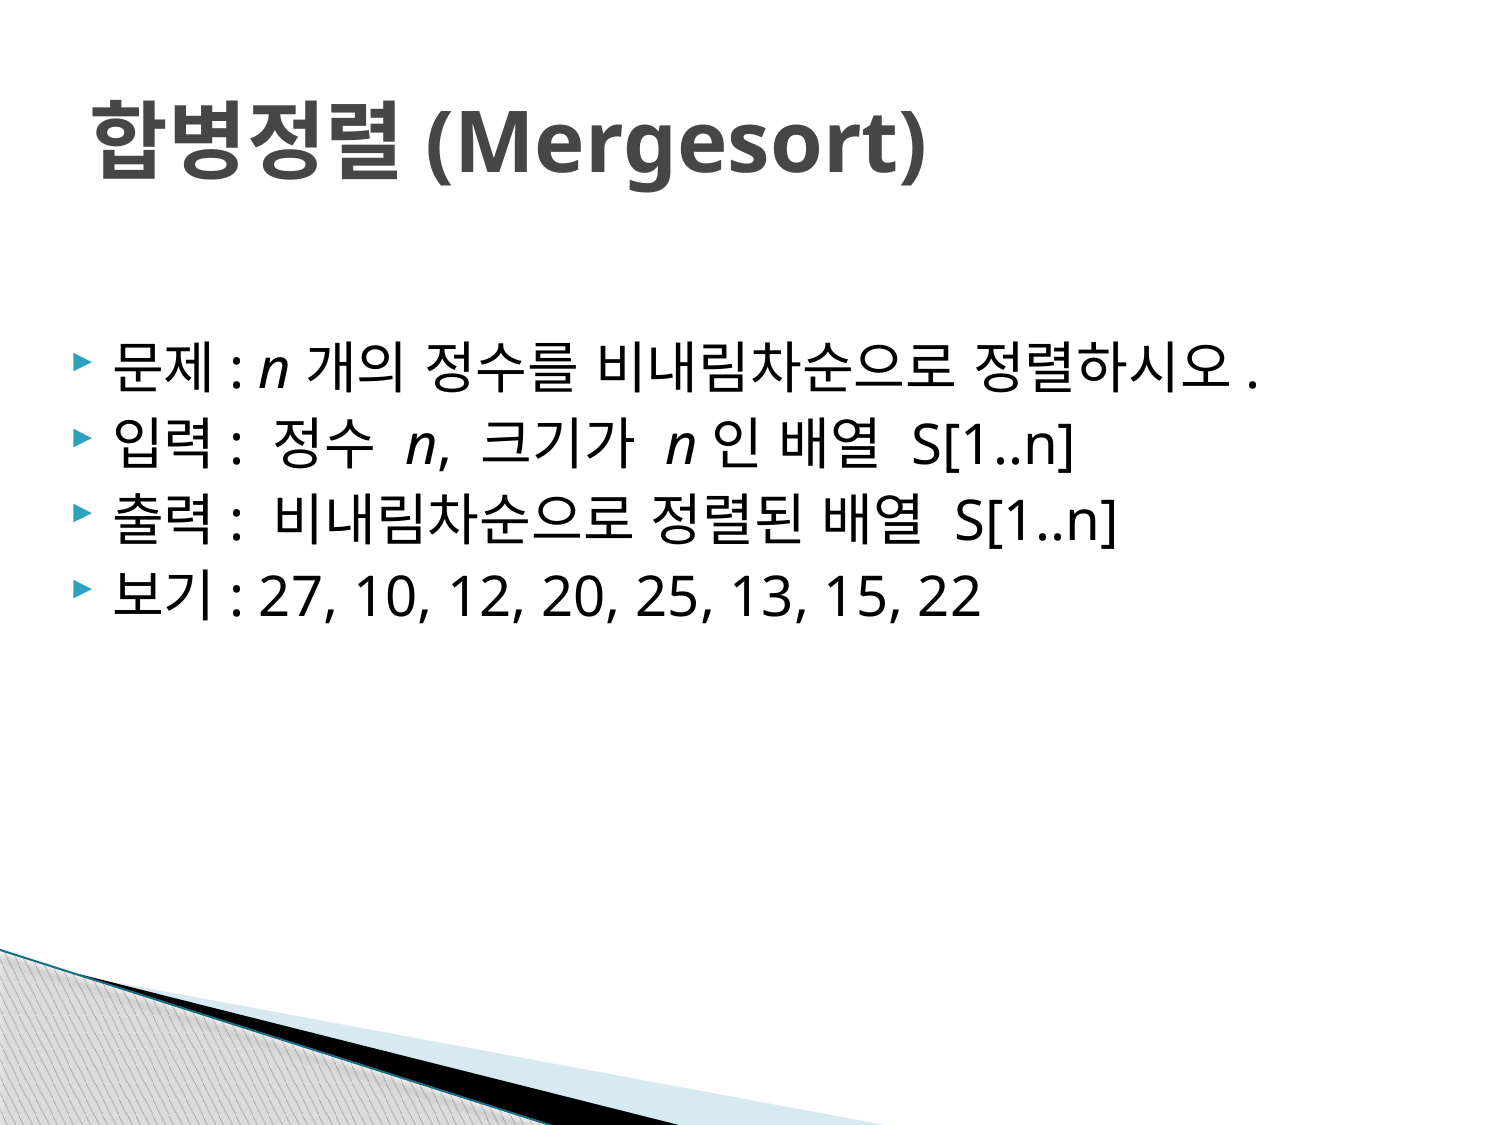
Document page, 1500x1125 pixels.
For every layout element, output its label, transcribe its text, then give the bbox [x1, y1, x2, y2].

title 합병정렬(Mergesort) [75, 45, 1425, 233]
list 문제: n개의 정수를 비내림차순으로 정렬하시오. 입력: 정수 n, 크기가 n인 배열 S[1..n] 출력: 비내림차순으로 정렬된 배열 S[1..n] 보기: 27, 10, 12, 20, 25, 13, 15, 22 [37, 324, 1463, 1000]
